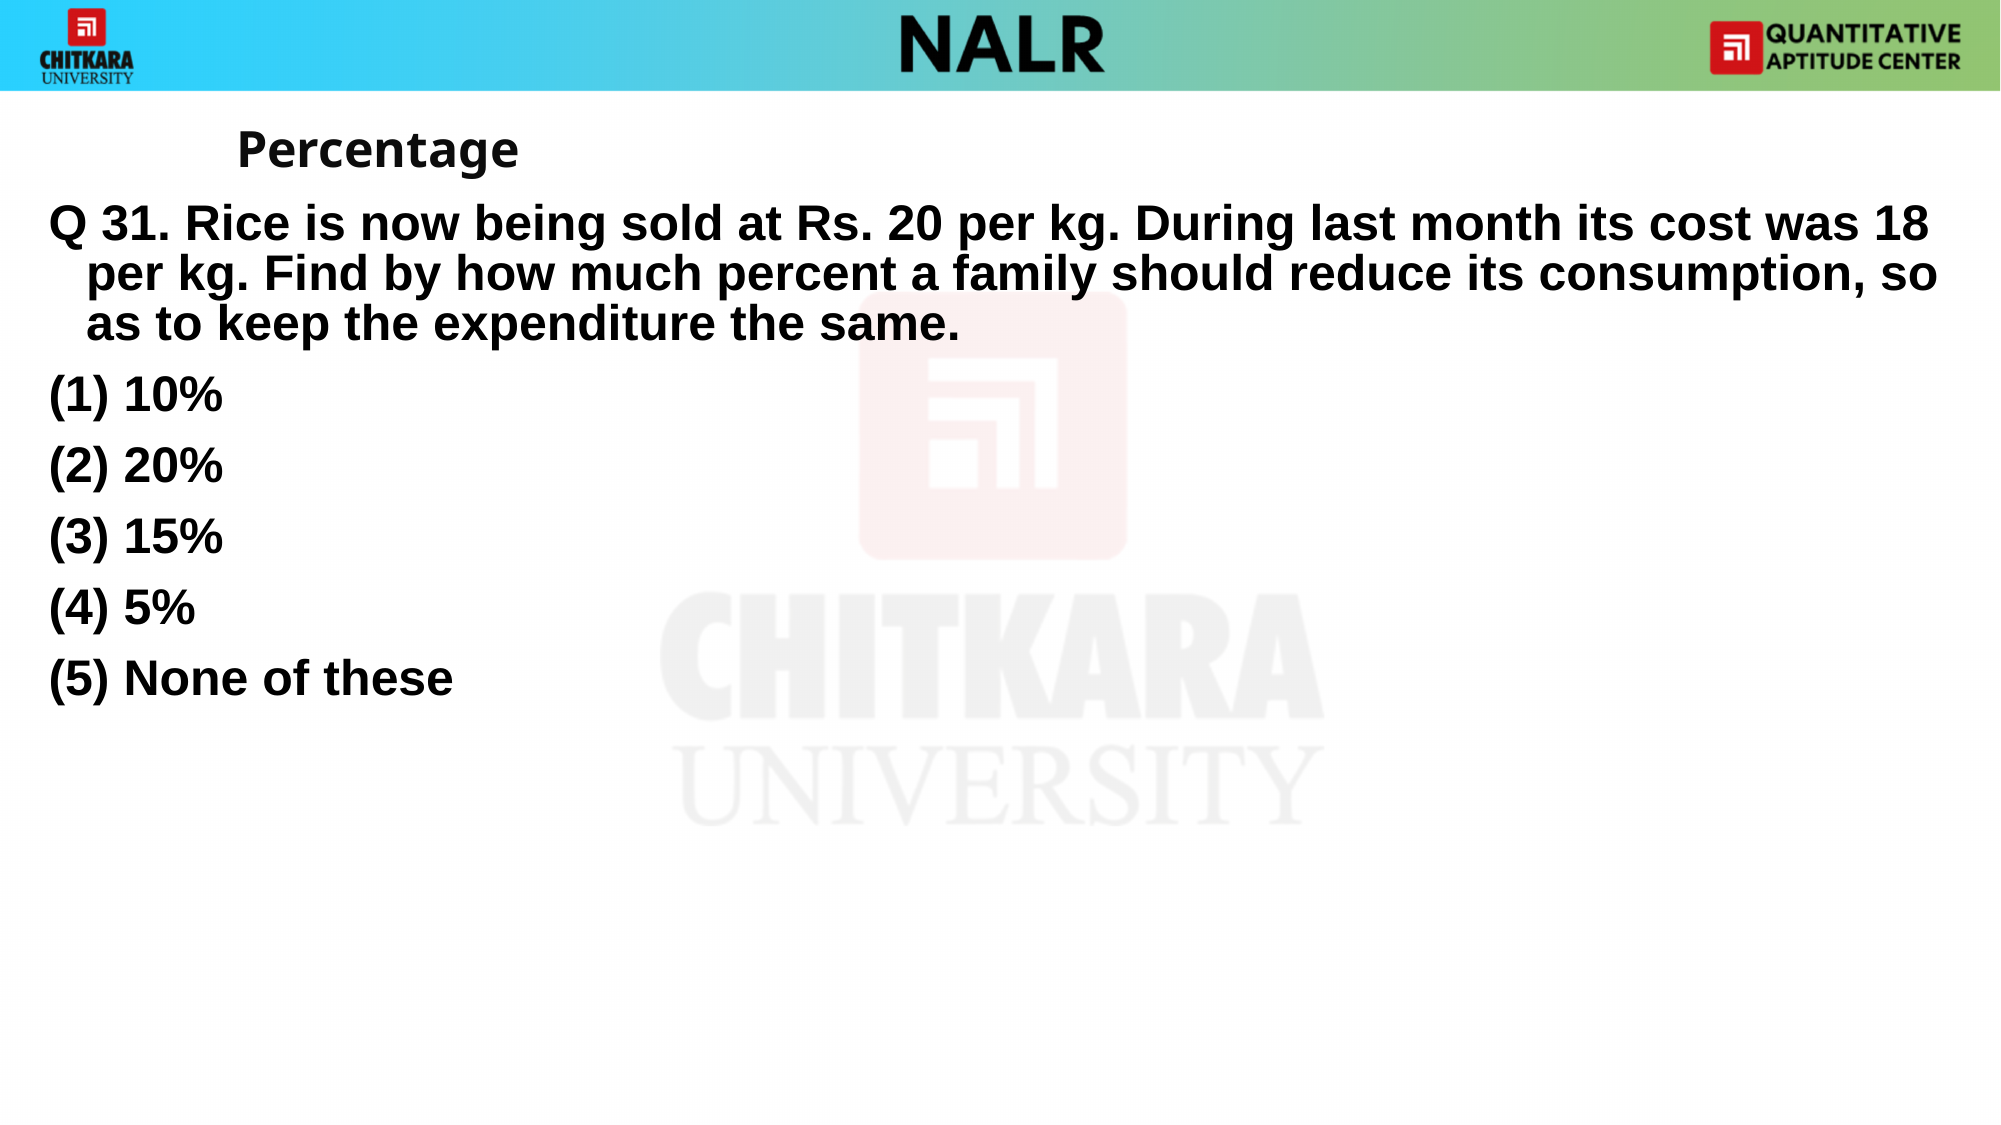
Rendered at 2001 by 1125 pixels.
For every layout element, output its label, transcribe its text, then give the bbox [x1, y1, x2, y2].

list Percentage Q 31. Rice is now being sold at Rs. 20 per kg. During last month its cost was 18 per kg. Find by how much percent a family should reduce its consumption, so as to keep the expenditure the same. 10% (2) 20% (3) 15% (4) 5% (5) None of these [33, 110, 1959, 1053]
picture [0, 0, 2001, 1125]
